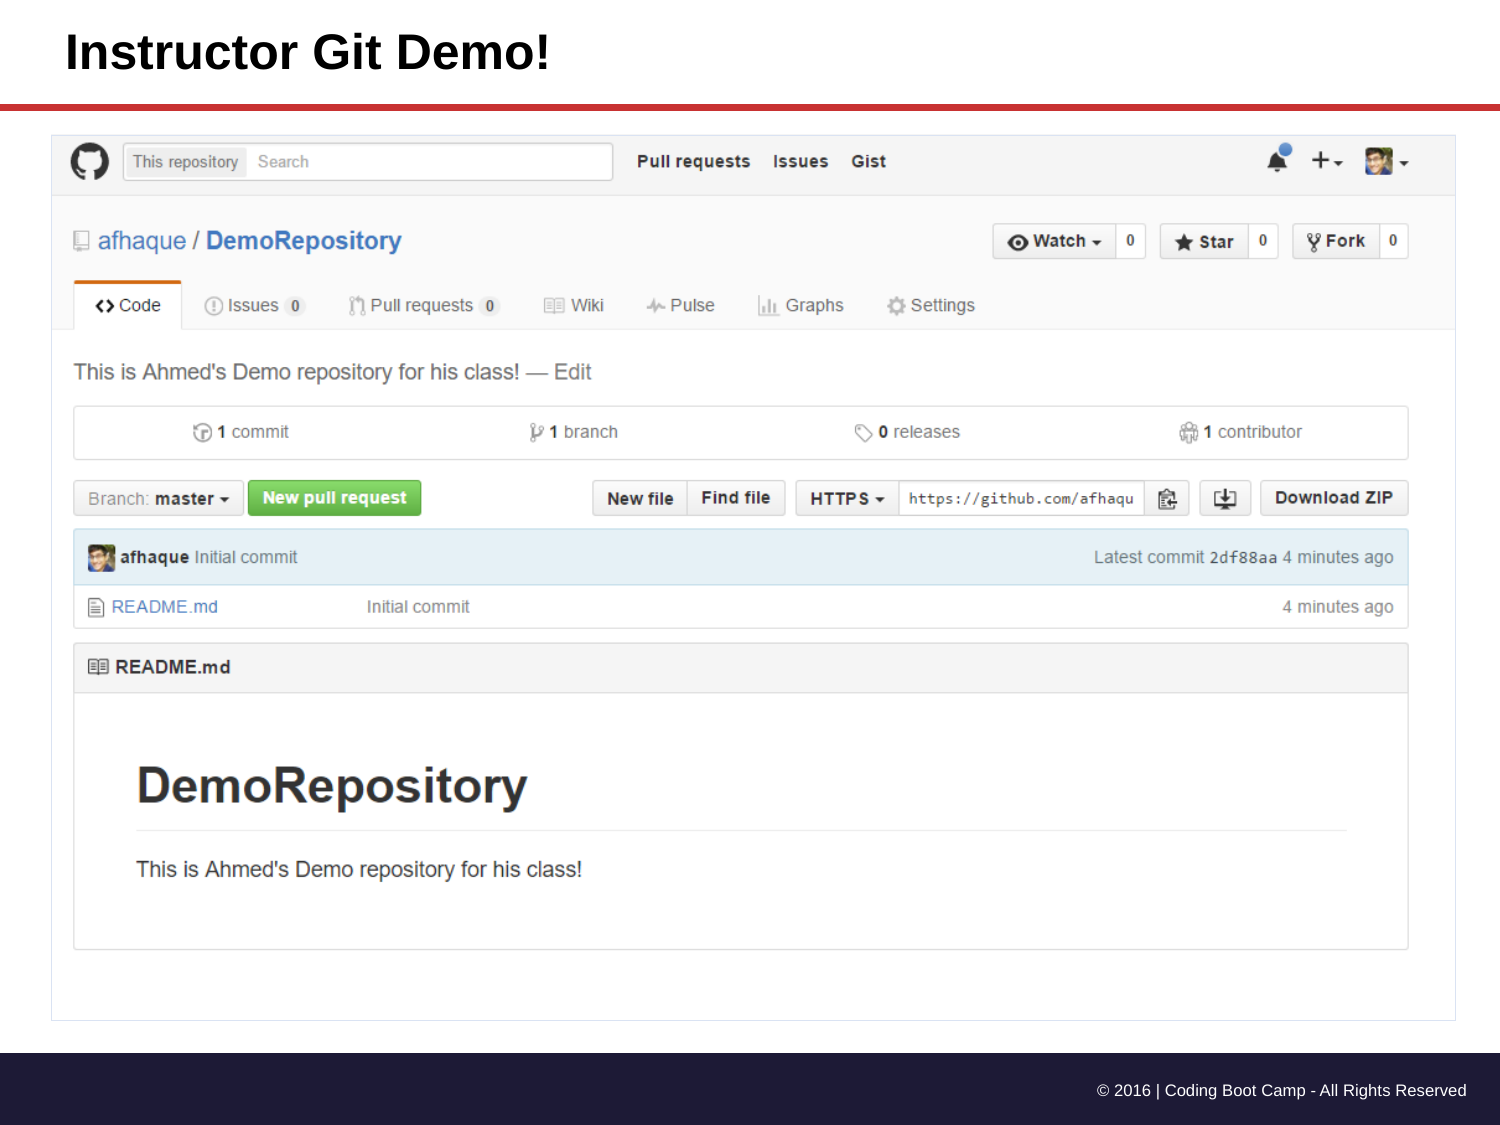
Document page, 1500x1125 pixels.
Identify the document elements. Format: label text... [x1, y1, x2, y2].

title Instructor Git Demo! [50, 0, 948, 108]
picture [51, 134, 1456, 1021]
